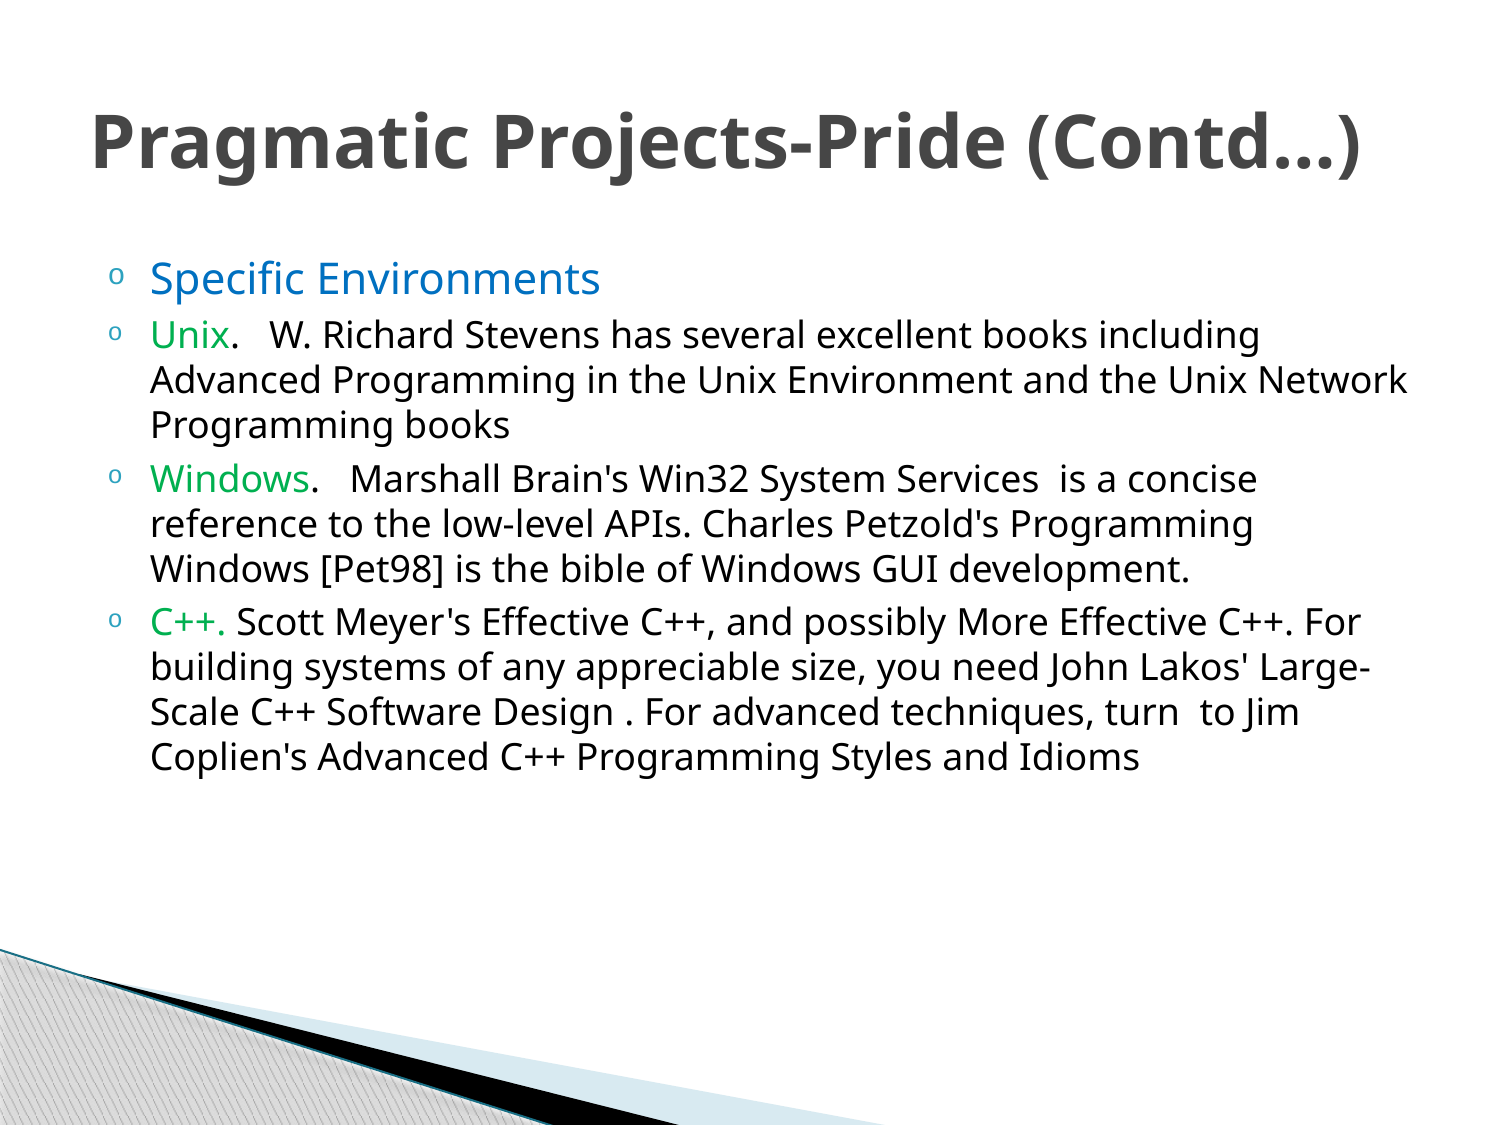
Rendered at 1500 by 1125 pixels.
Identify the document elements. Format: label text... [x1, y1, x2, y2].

list Specific Environments Unix. W. Richard Stevens has several excellent books including Advanced Programming in the Unix Environment and the Unix Network Programming books Windows. Marshall Brain's Win32 System Services is a concise reference to the low-level APIs. Charles Petzold's Programming Windows [Pet98] is the bible of Windows GUI development. C++. Scott Meyer's Effective C++, and possibly More Effective C++. For building systems of any appreciable size, you need John Lakos' Large-Scale C++ Software Design . For advanced techniques, turn to Jim Coplien's Advanced C++ Programming Styles and Idioms [75, 243, 1425, 986]
title Pragmatic Projects-Pride (Contd…) [75, 45, 1425, 233]
